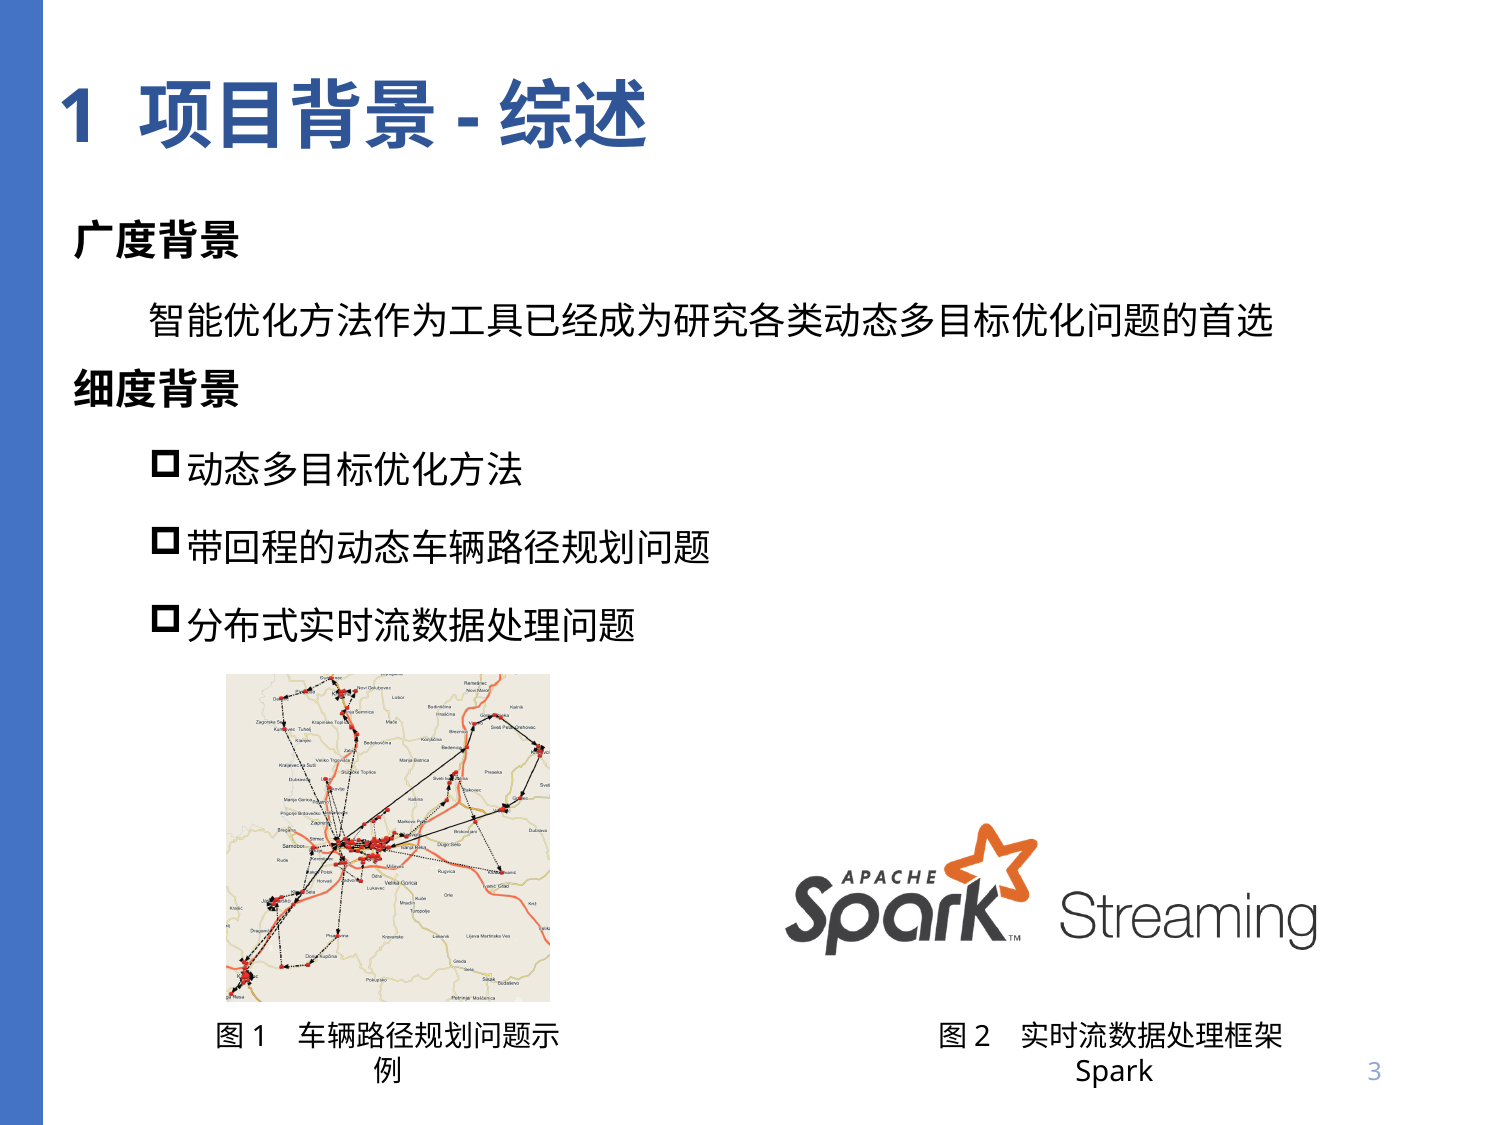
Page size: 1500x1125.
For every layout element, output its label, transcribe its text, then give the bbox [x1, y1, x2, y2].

text_box 图2 实时流数据处理框架Spark [892, 1009, 1337, 1095]
list 广度背景 智能优化方法作为工具已经成为研究各类动态多目标优化问题的首选 细度背景 动态多目标优化方法 带回程的动态车辆路径规划问题 分布式实时流数据处理问题 [59, 206, 1461, 675]
title 1 项目背景-综述 [42, 59, 1337, 178]
picture [226, 674, 550, 1002]
text_box 图1 车辆路径规划问题示例 [188, 1009, 588, 1095]
picture [759, 815, 1344, 967]
slide_number 3 [1059, 1042, 1397, 1103]
